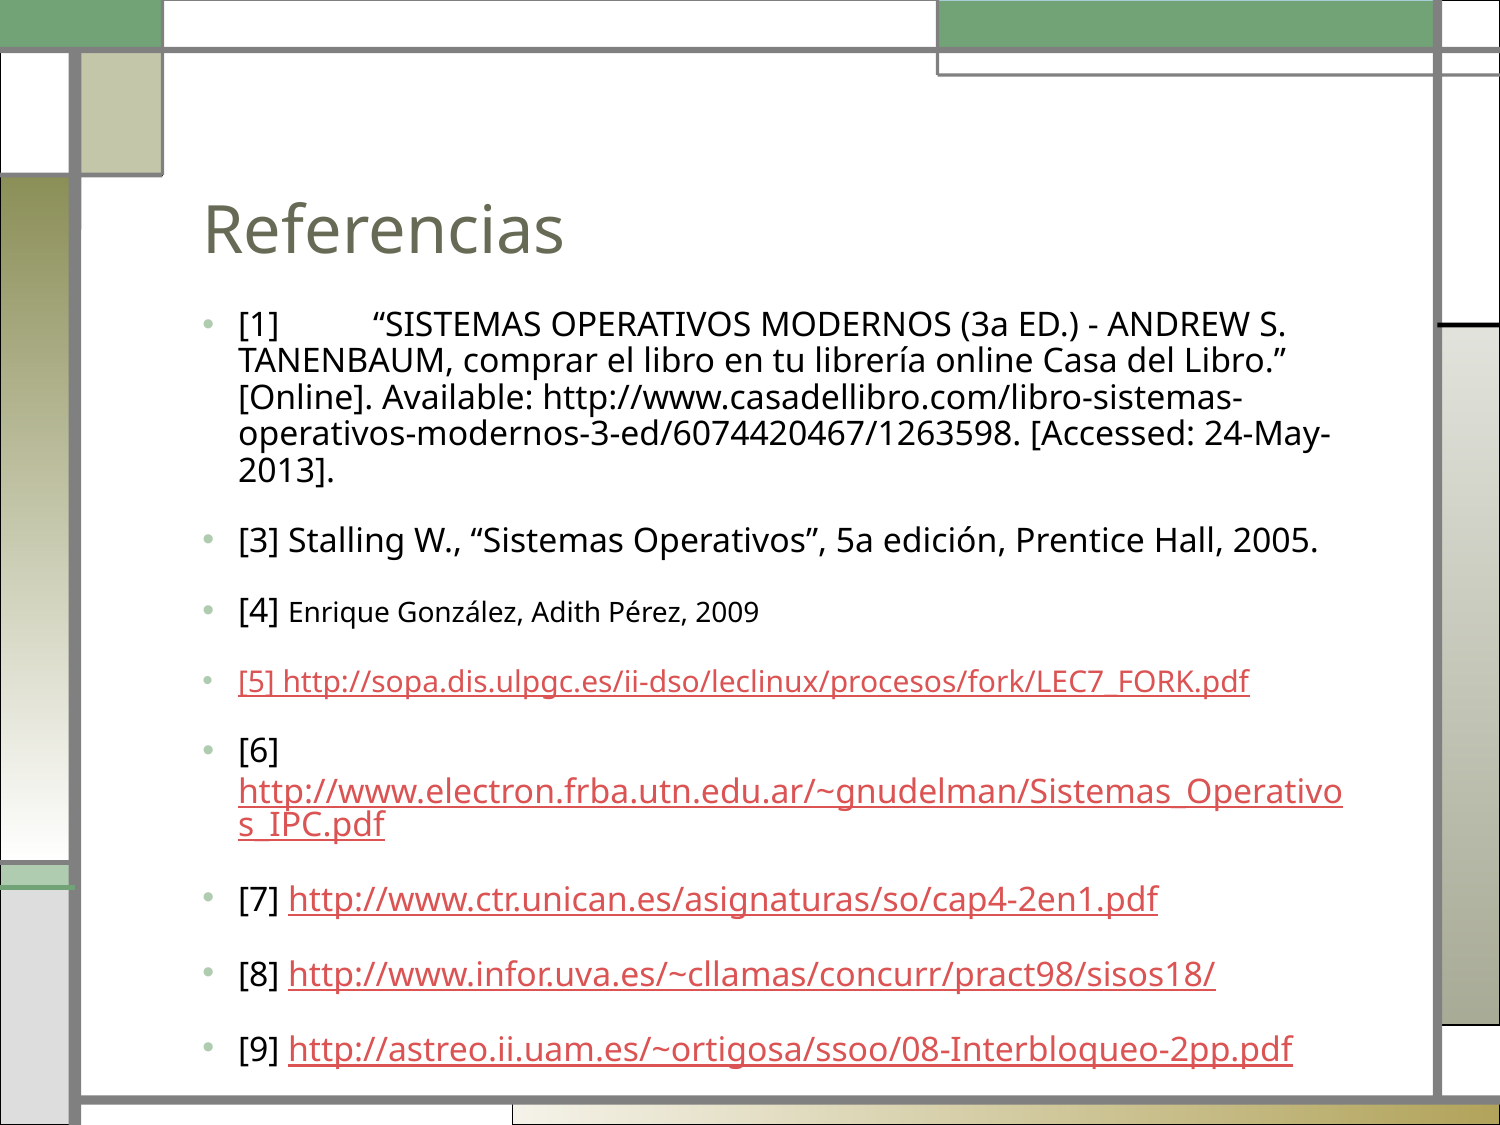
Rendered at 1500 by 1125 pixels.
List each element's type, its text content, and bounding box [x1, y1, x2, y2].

title Referencias [187, 87, 1369, 275]
list [1] “SISTEMAS OPERATIVOS MODERNOS (3a ED.) - ANDREW S. TANENBAUM, comprar el libro en tu librería online Casa del Libro.” [Online]. Available: http://www.casadellibro.com/libro-sistemas-operativos-modernos-3-ed/6074420467/1263598. [Accessed: 24-May-2013]. [3] Stalling W., “Sistemas Operativos”, 5a edición, Prentice Hall, 2005. [4] Enrique González, Adith Pérez, 2009 [5] http://sopa.dis.ulpgc.es/ii-dso/leclinux/procesos/fork/LEC7_FORK.pdf [6] http://www.electron.frba.utn.edu.ar/~gnudelman/Sistemas_Operativos_IPC.pdf [7] http://www.ctr.unican.es/asignaturas/so/cap4-2en1.pdf [8] http://www.infor.uva.es/~cllamas/concurr/pract98/sisos18/ [9] http://astreo.ii.uam.es/~ortigosa/ssoo/08-Interbloqueo-2pp.pdf [187, 299, 1369, 1059]
